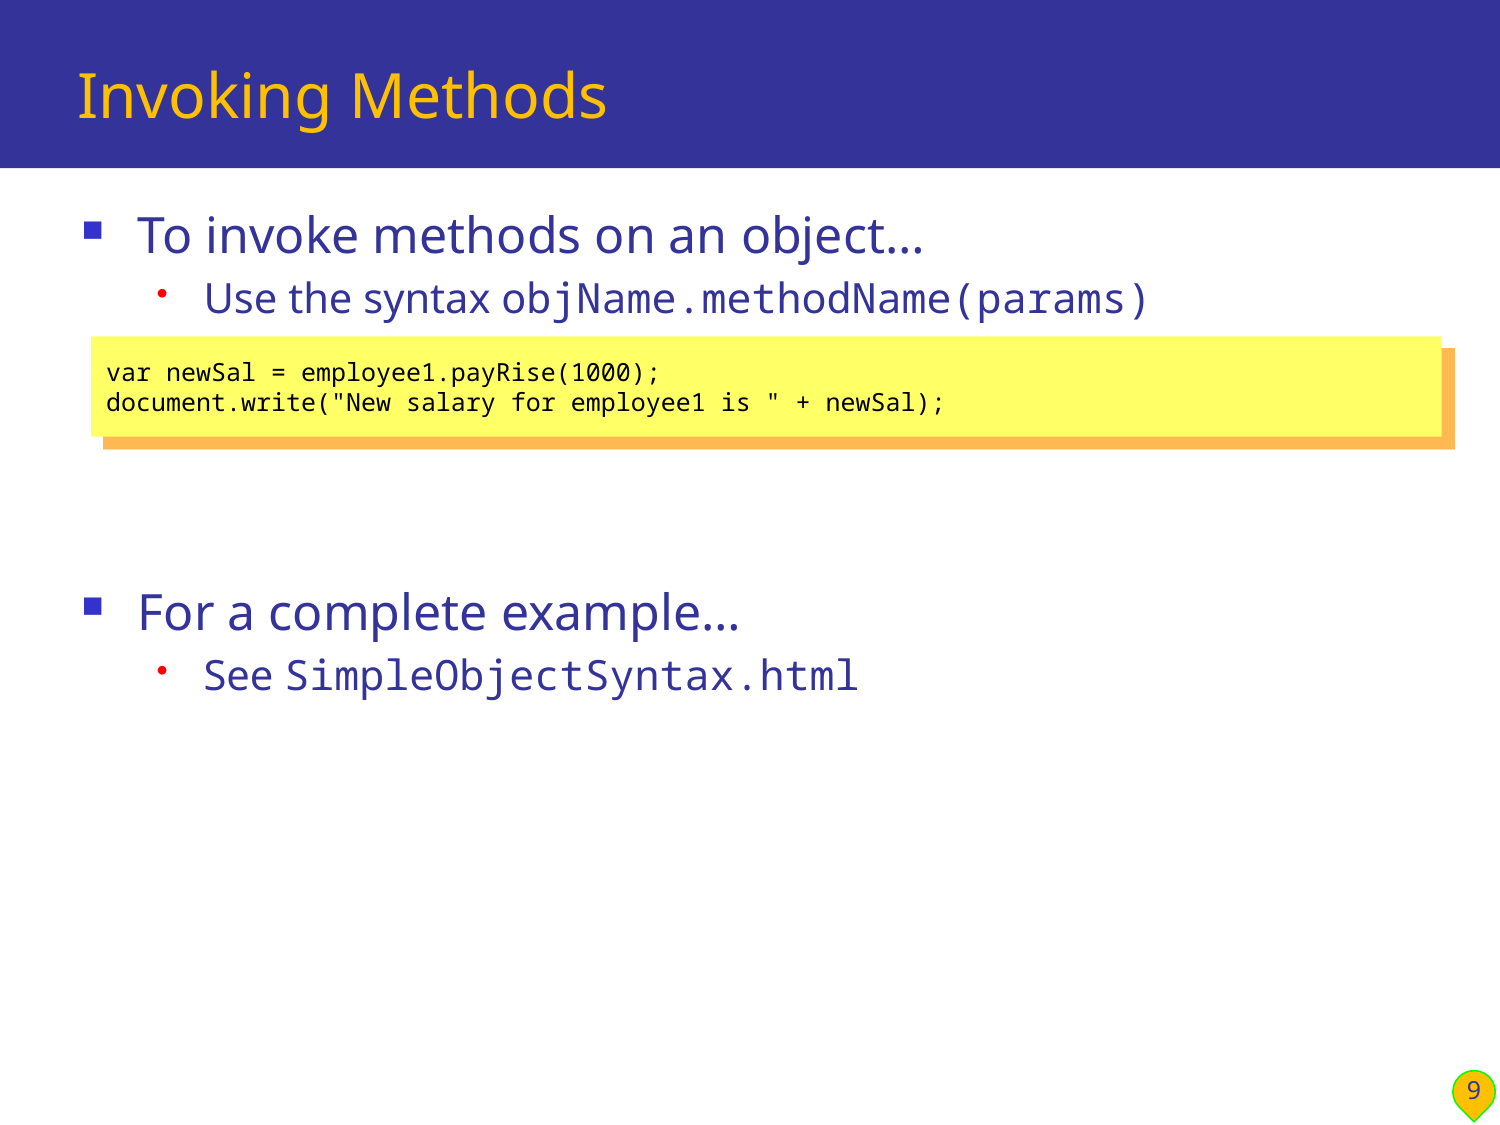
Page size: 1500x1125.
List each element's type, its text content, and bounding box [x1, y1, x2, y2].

title Invoking Methods [62, 24, 1465, 139]
footer 9 [1430, 1040, 1500, 1117]
list To invoke methods on an object… Use the syntax objName.methodName(params) For a complete example… See SimpleObjectSyntax.html [66, 196, 1459, 1006]
text_box var newSal = employee1.payRise(1000); document.write("New salary for employee1 is " + newSal); [91, 336, 1442, 437]
